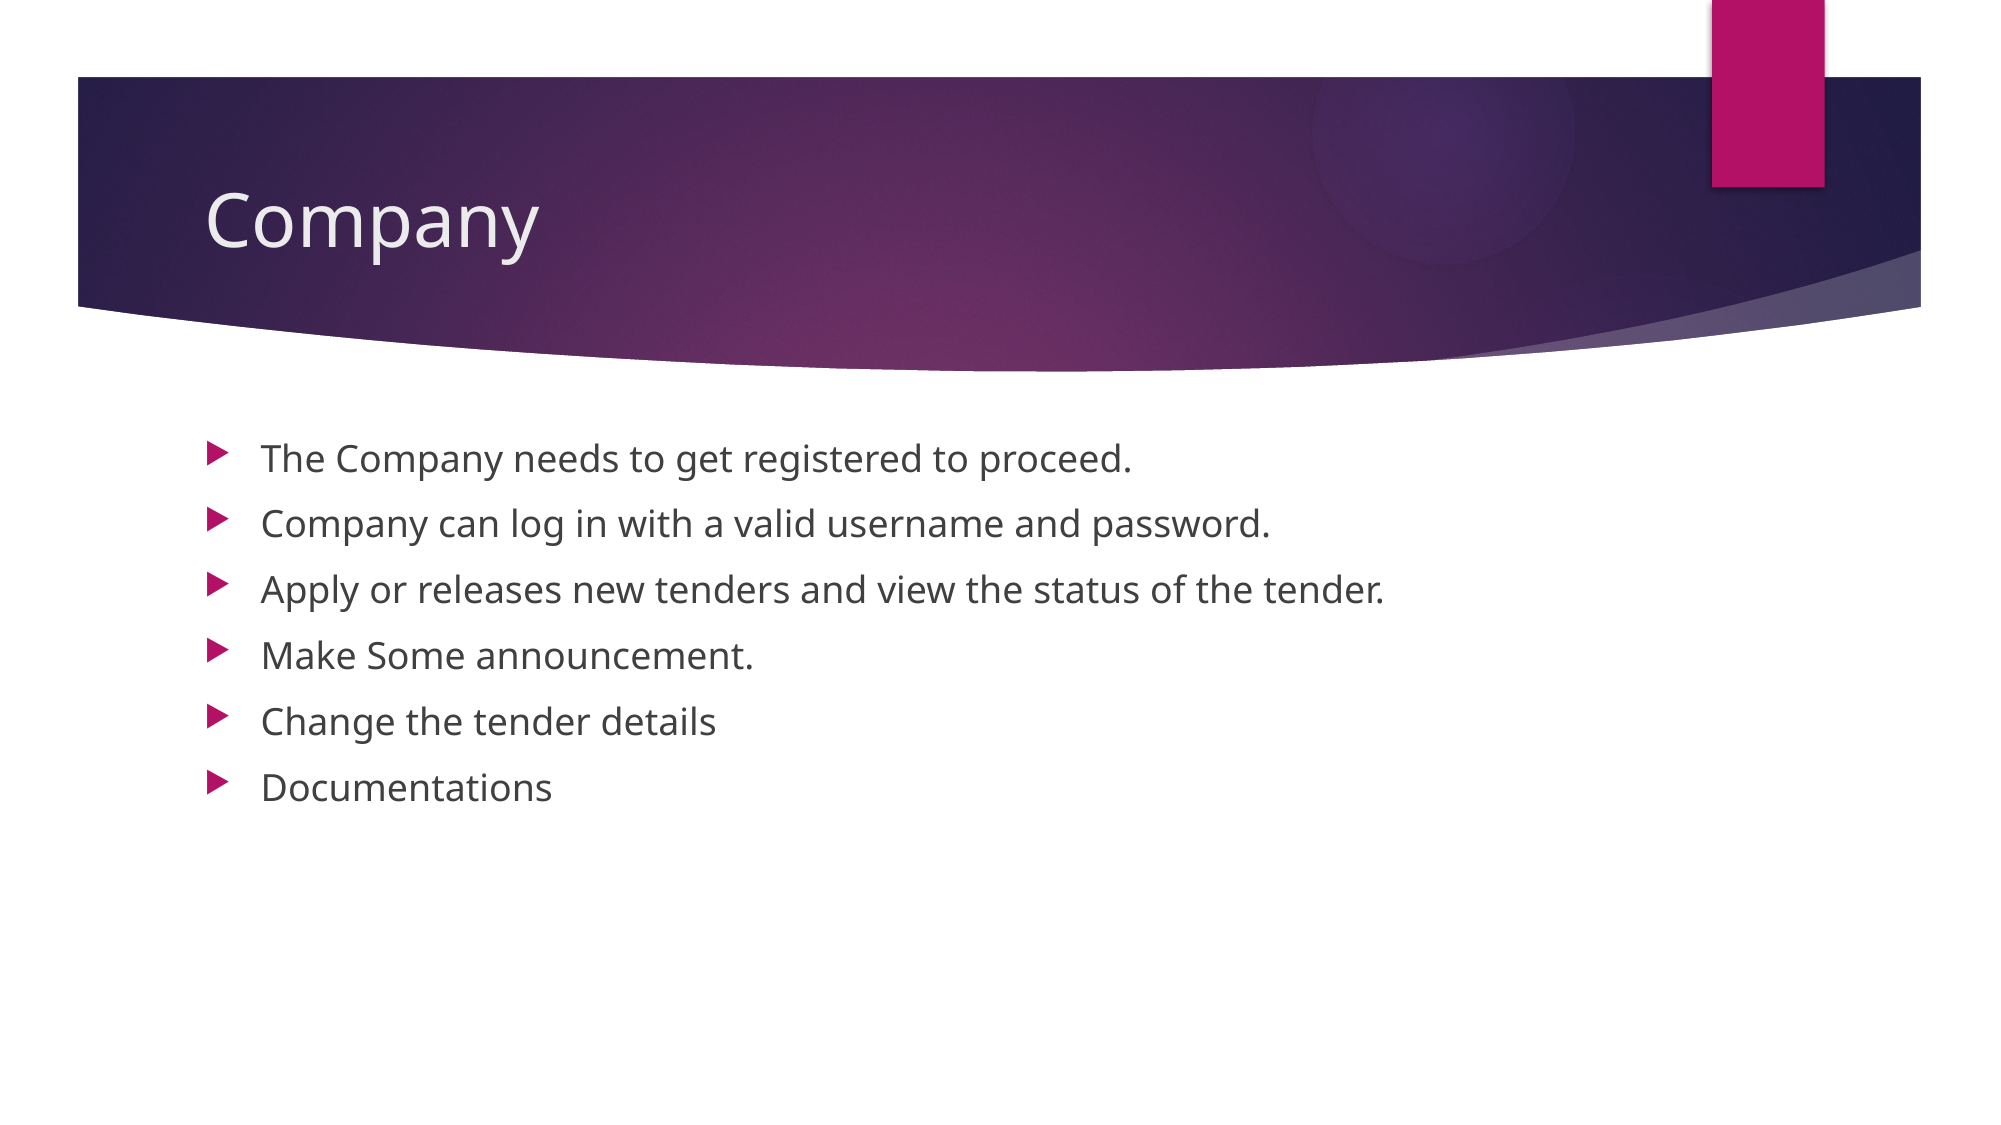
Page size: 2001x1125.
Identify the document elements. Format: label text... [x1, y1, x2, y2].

list The Company needs to get registered to proceed. Company can log in with a valid username and password. Apply or releases new tenders and view the status of the tender. Make Some announcement. Change the tender details Documentations [189, 427, 1638, 988]
title Company [189, 159, 1627, 276]
